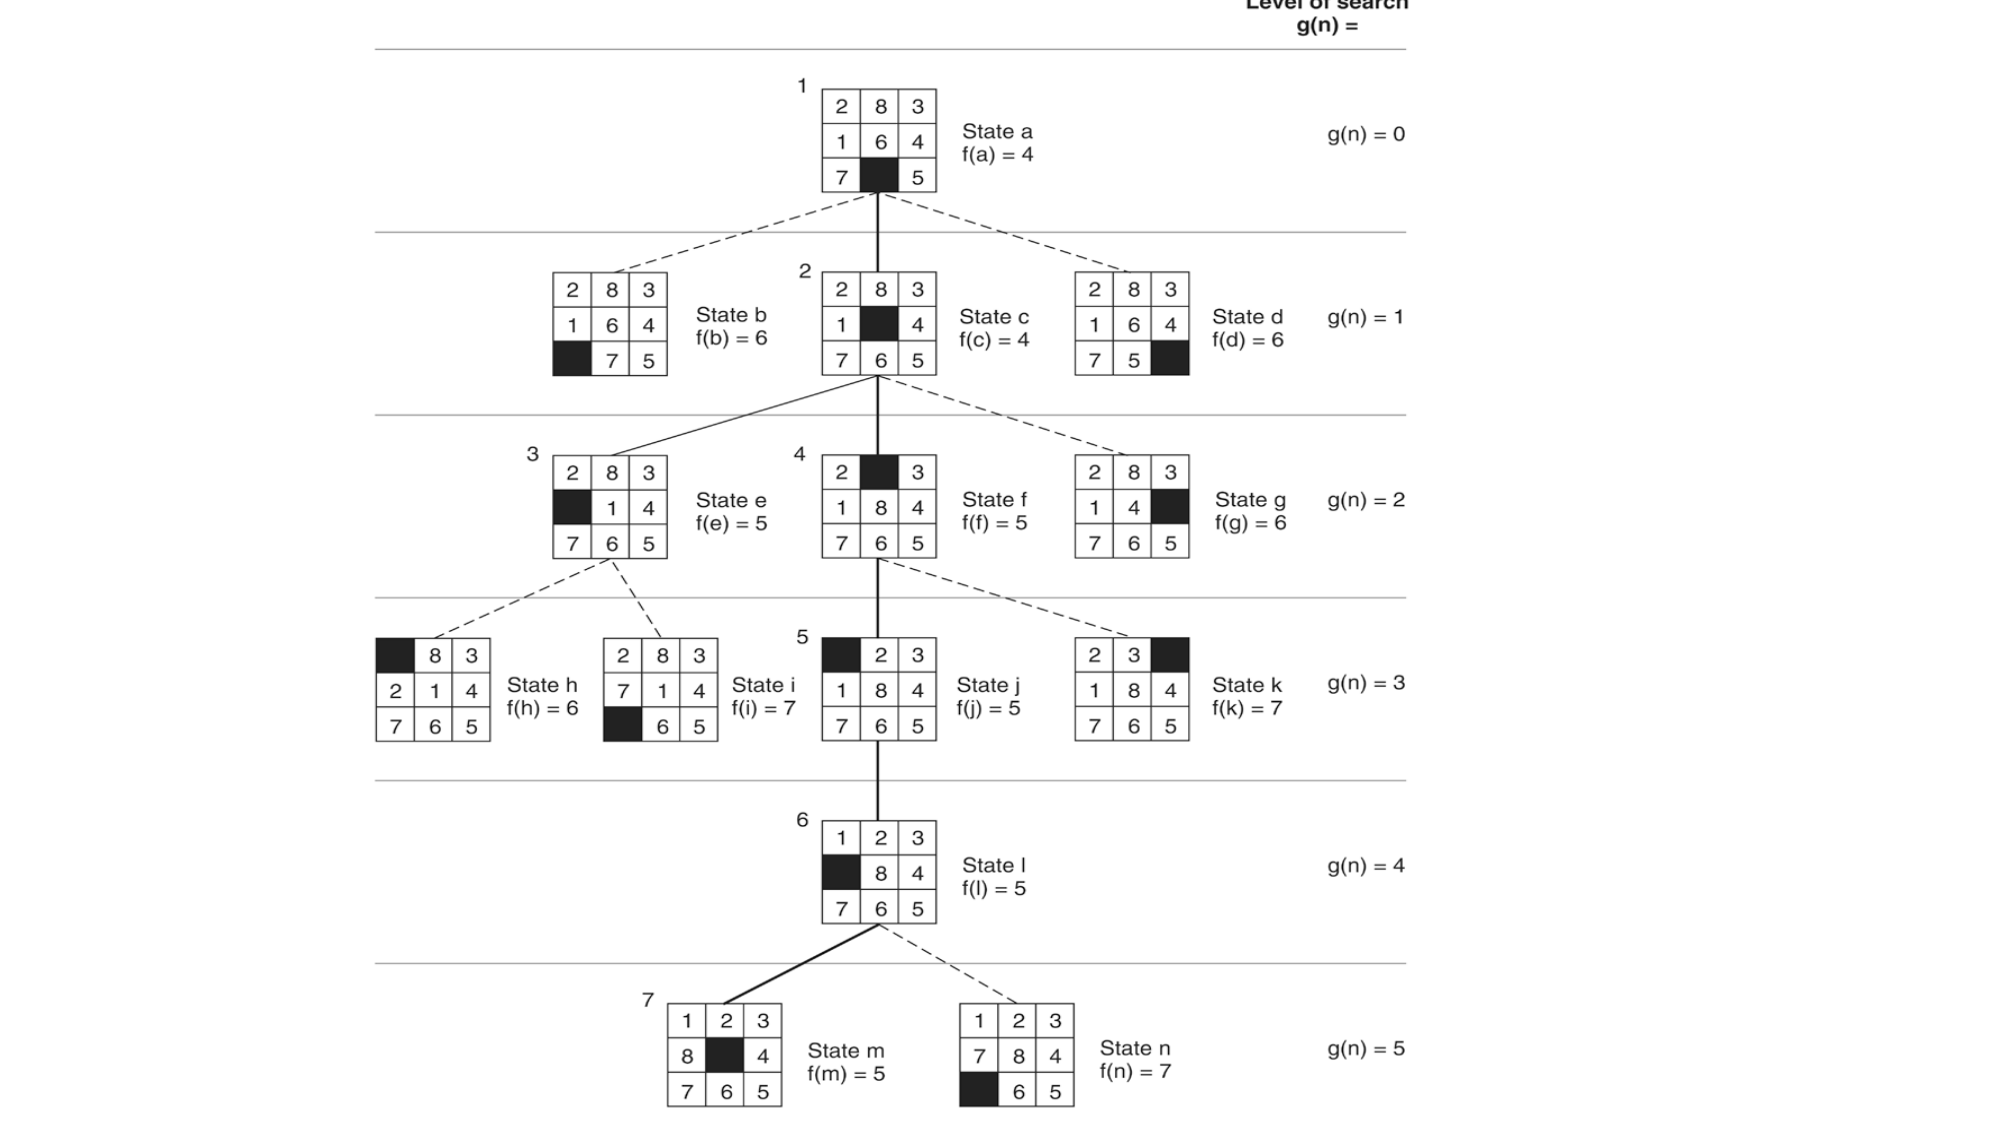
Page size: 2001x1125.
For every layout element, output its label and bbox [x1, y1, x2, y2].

picture [368, 0, 1414, 1125]
